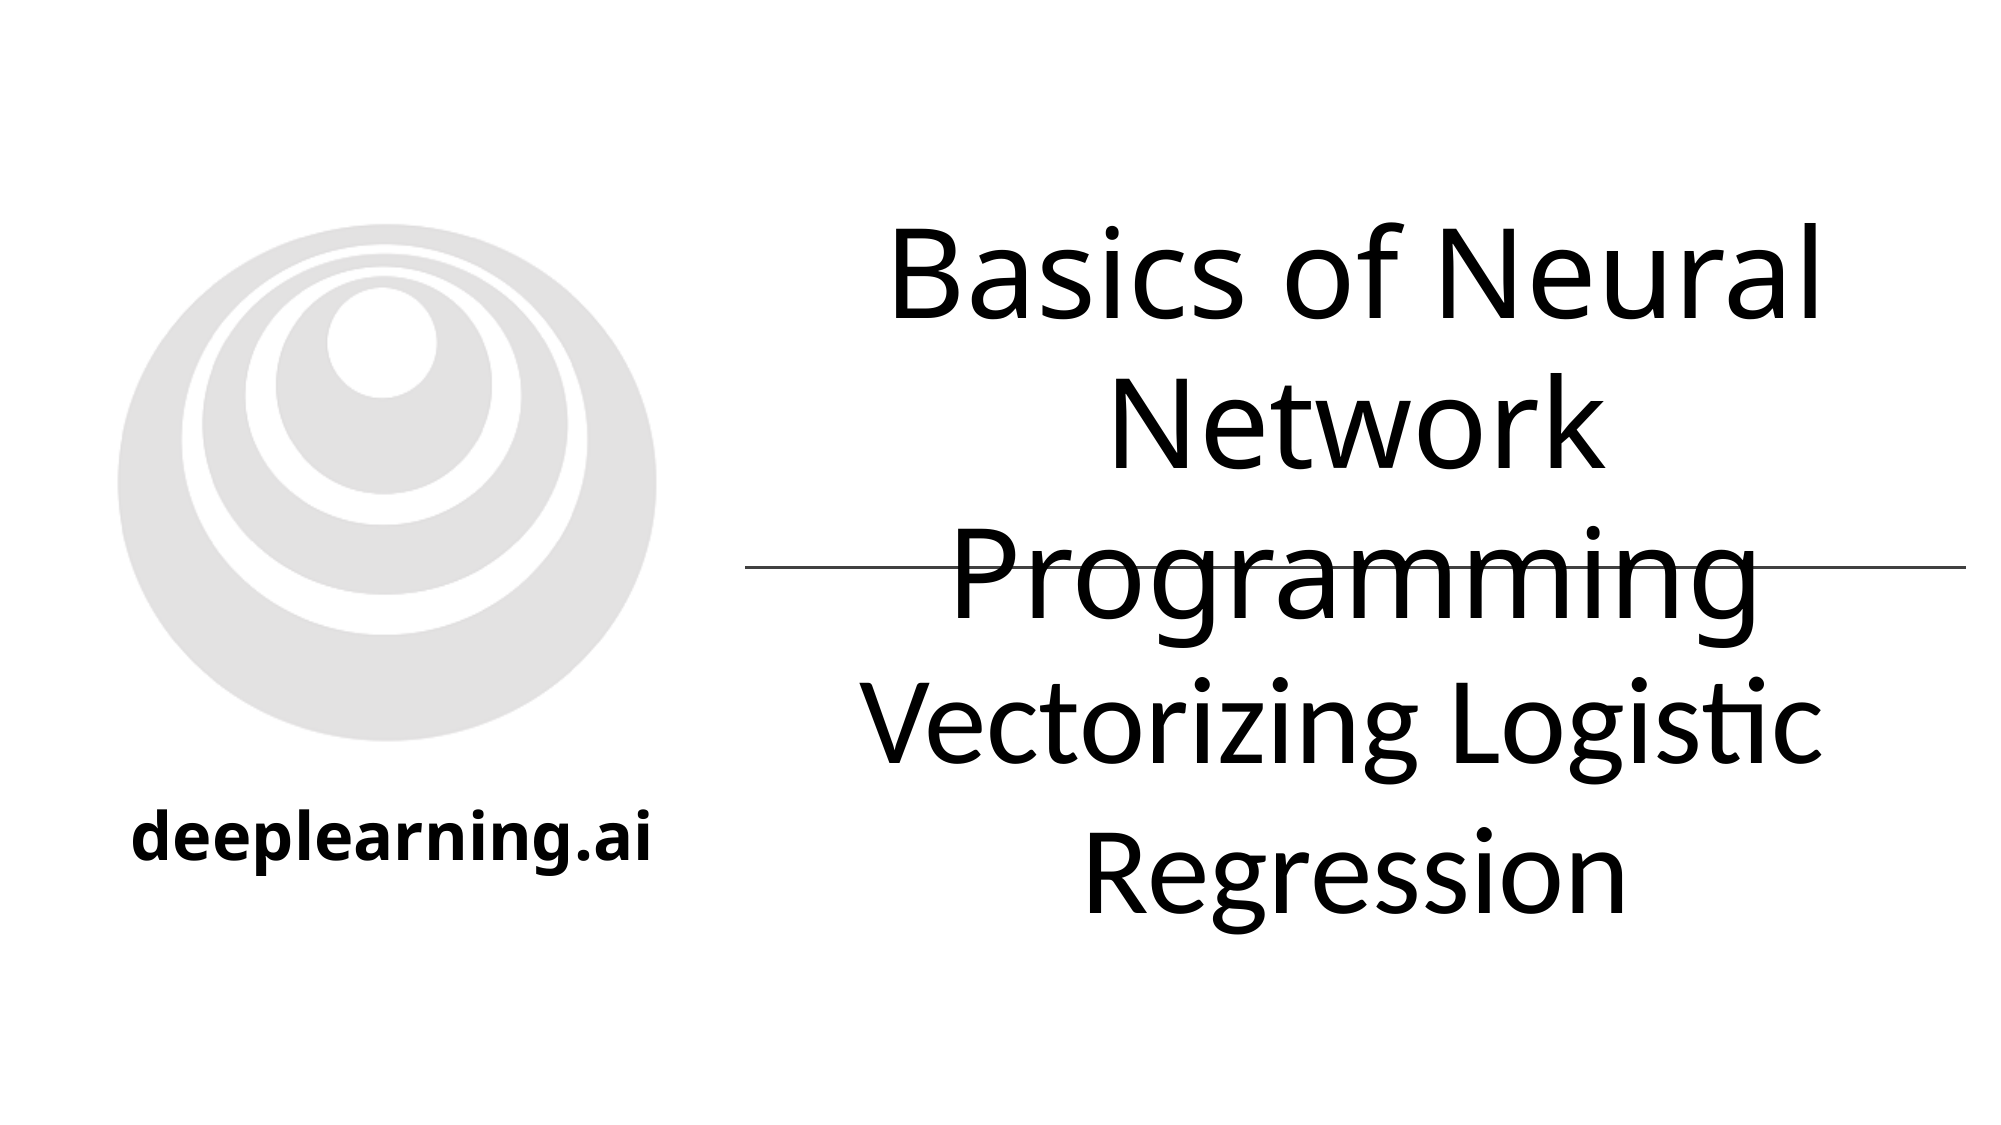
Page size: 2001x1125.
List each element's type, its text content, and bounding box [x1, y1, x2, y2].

text_box Basics of Neural Network Programming [759, 568, 1953, 651]
text_box Basics of Neural Network Programming [759, 186, 1953, 567]
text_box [26, 186, 759, 883]
text_box Vectorizing Logistic Regression [844, 631, 1869, 946]
